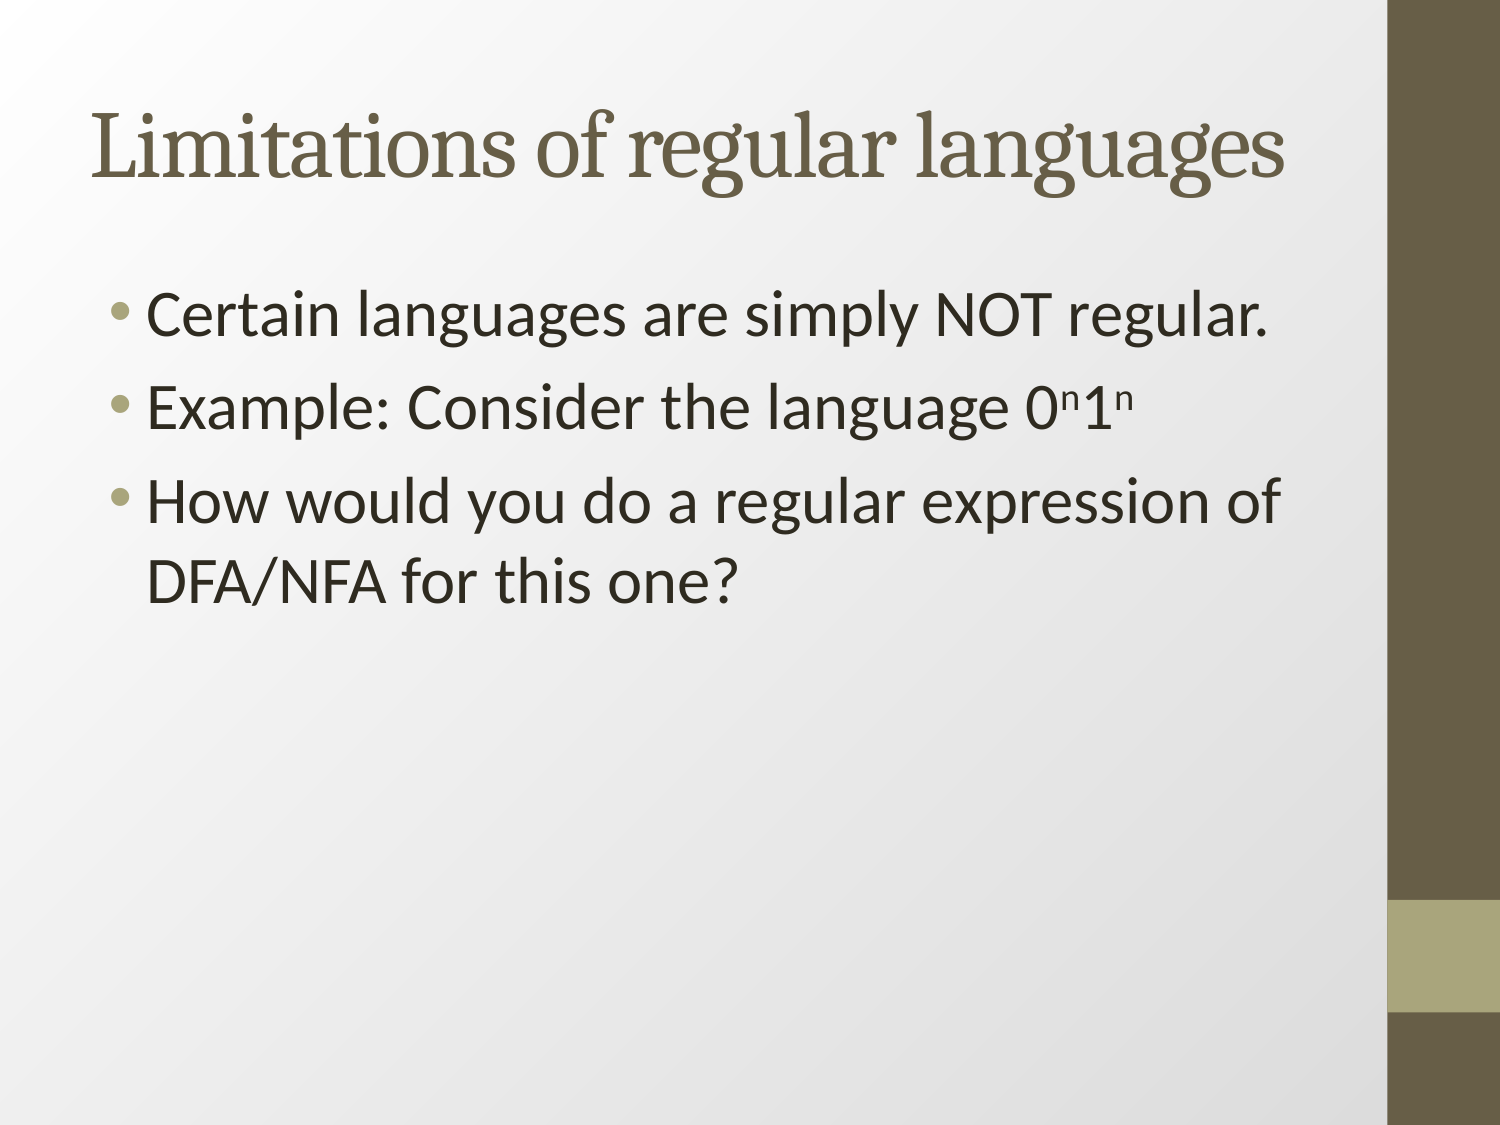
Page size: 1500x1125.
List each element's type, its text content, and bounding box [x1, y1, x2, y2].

text_box Limitations of regular languages [74, 45, 1325, 233]
text_box Certain languages are simply NOT regular. Example: Consider the language 0n1n How would you do a regular expression of DFA/NFA for this one? [74, 262, 1325, 1050]
